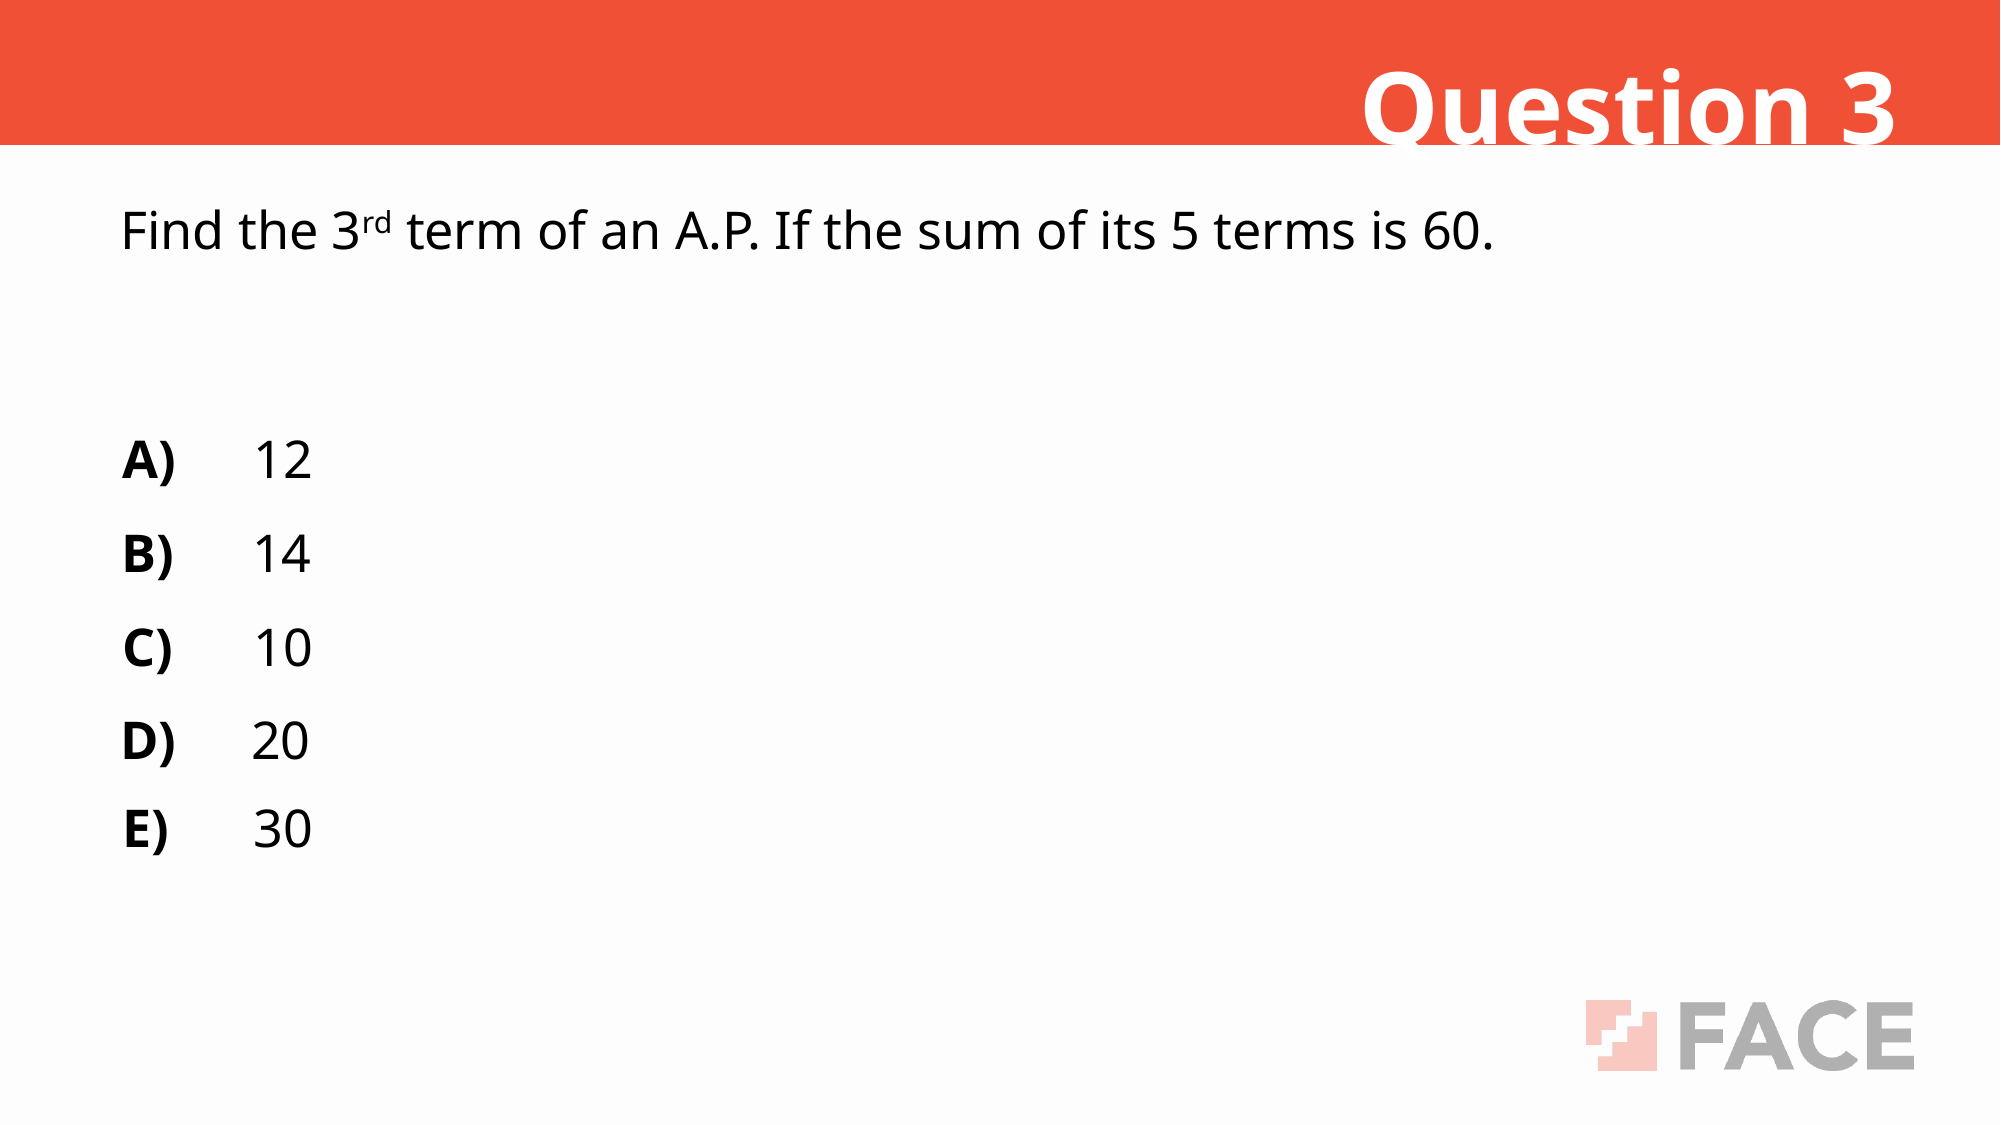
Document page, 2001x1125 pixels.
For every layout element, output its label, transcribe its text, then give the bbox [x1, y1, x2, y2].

text_box 30 [238, 757, 1896, 866]
text_box 10 [238, 576, 1896, 685]
text_box D) [105, 668, 220, 778]
text_box 14 [237, 481, 1894, 591]
text_box C) [107, 576, 223, 685]
text_box 20 [236, 668, 1893, 778]
text_box E) [107, 757, 223, 866]
text_box 12 [238, 387, 1896, 497]
text_box Find the 3rd term of an A.P. If the sum of its 5 terms is 60. [105, 189, 1895, 267]
picture [1586, 1000, 1914, 1072]
text_box Question 3 [638, 37, 1914, 173]
text_box B) [106, 481, 221, 591]
text_box [0, 0, 2000, 147]
text_box A) [107, 387, 223, 497]
